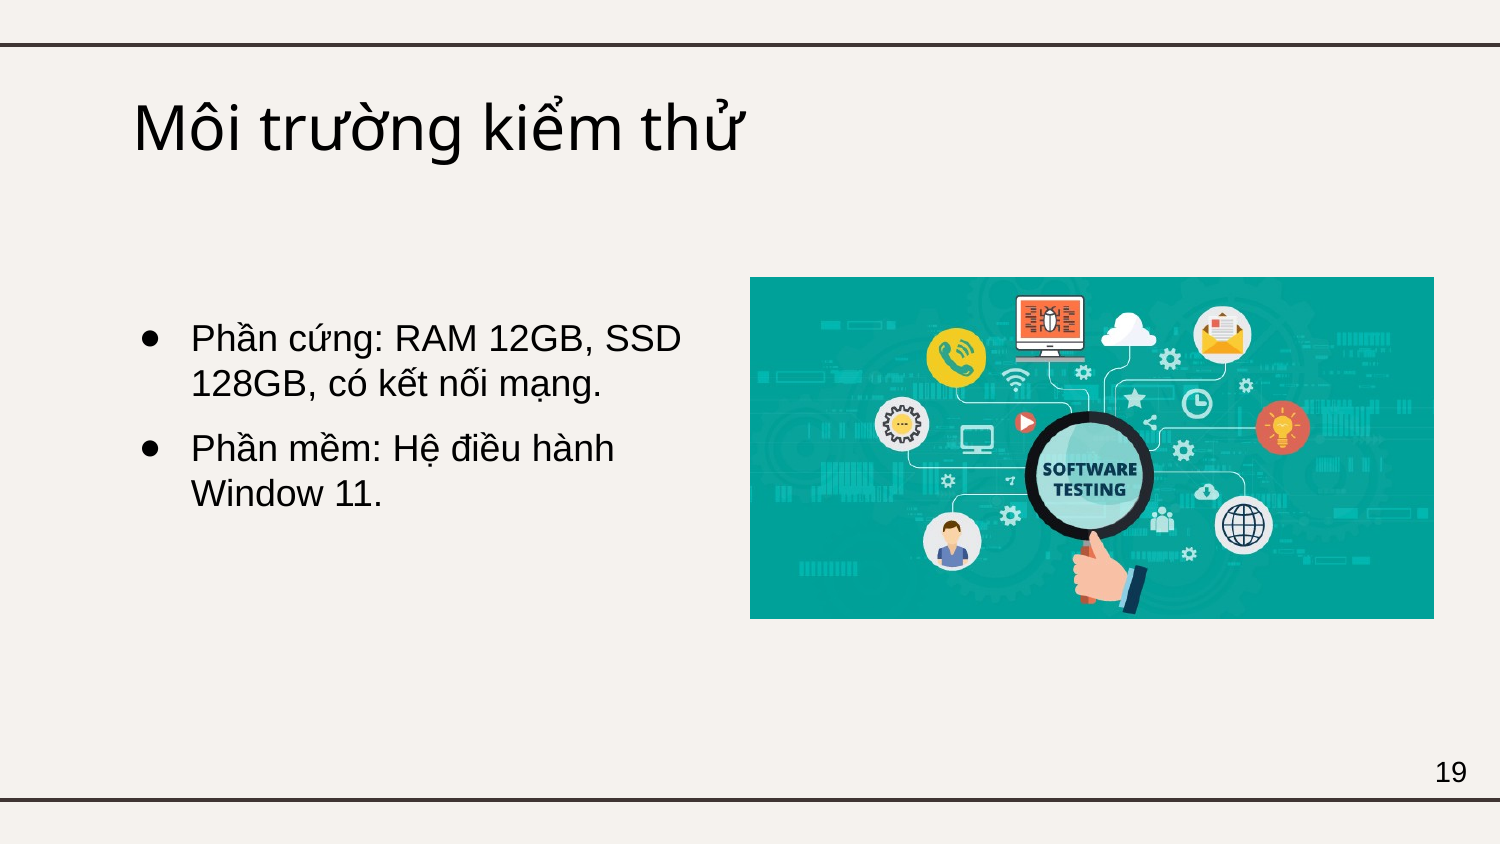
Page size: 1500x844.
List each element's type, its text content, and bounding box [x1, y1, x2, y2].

text_box 19 [1400, 738, 1500, 803]
picture [749, 276, 1434, 620]
title Môi trường kiểm thử [116, 72, 1383, 167]
text_box Phần cứng: RAM 12GB, SSD 128GB, có kết nối mạng. Phần mềm: Hệ điều hành Window 11. [100, 209, 750, 619]
